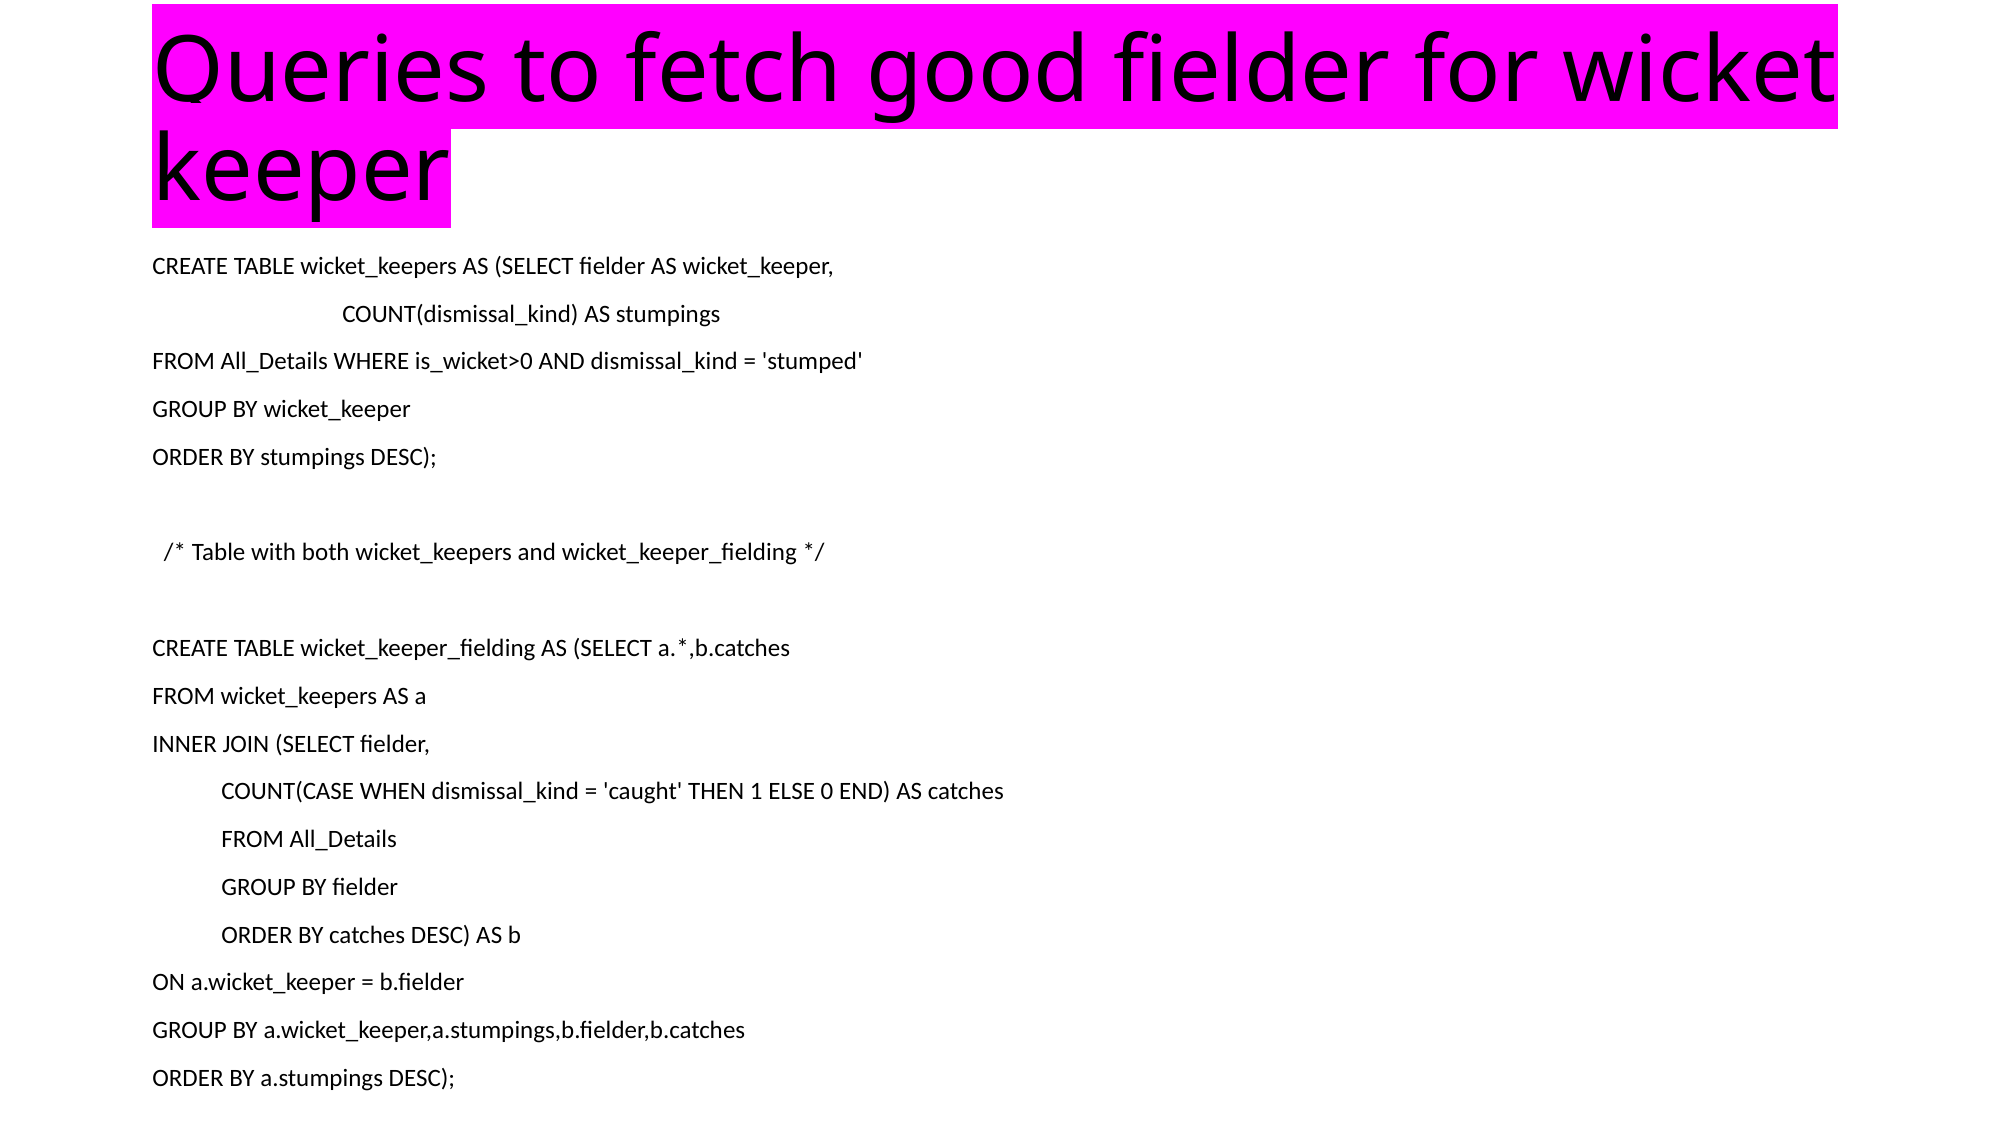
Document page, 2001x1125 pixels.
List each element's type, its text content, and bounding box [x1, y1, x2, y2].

list CREATE TABLE wicket_keepers AS (SELECT fielder AS wicket_keeper, COUNT(dismissal_kind) AS stumpings FROM All_Details WHERE is_wicket>0 AND dismissal_kind = 'stumped' GROUP BY wicket_keeper ORDER BY stumpings DESC); /* Table with both wicket_keepers and wicket_keeper_fielding */ CREATE TABLE wicket_keeper_fielding AS (SELECT a.*,b.catches FROM wicket_keepers AS a INNER JOIN (SELECT fielder, COUNT(CASE WHEN dismissal_kind = 'caught' THEN 1 ELSE 0 END) AS catches FROM All_Details GROUP BY fielder ORDER BY catches DESC) AS b ON a.wicket_keeper = b.fielder GROUP BY a.wicket_keeper,a.stumpings,b.fielder,b.catches ORDER BY a.stumpings DESC); [137, 245, 1863, 1113]
title Queries to fetch good fielder for wicket keeper [137, 12, 1863, 231]
